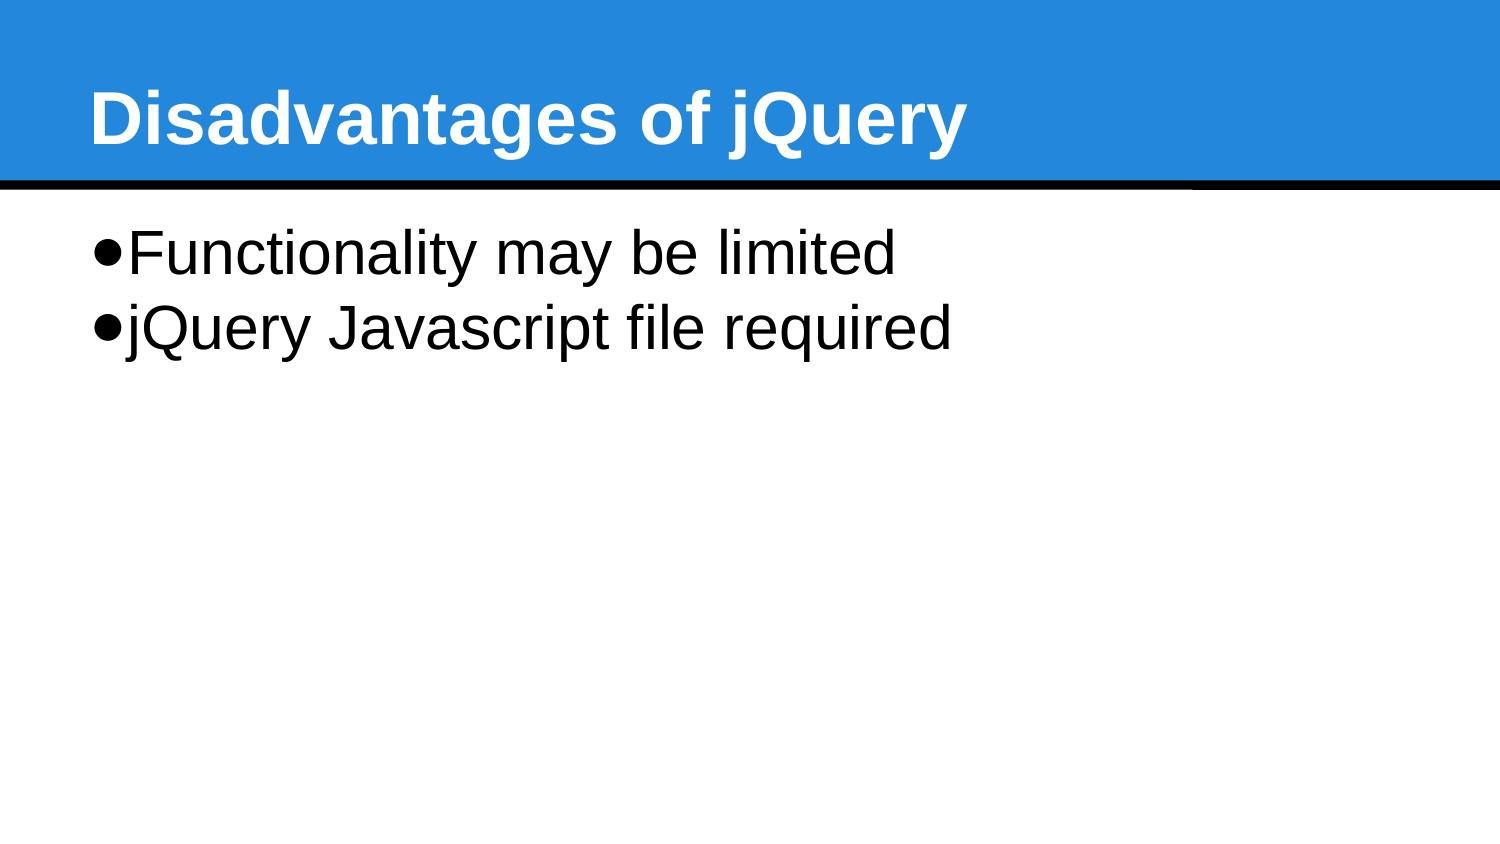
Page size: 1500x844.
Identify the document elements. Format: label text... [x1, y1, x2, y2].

text_box Functionality may be limited jQuery Javascript file required [75, 196, 1425, 808]
text_box Disadvantages of jQuery [75, 33, 1425, 175]
